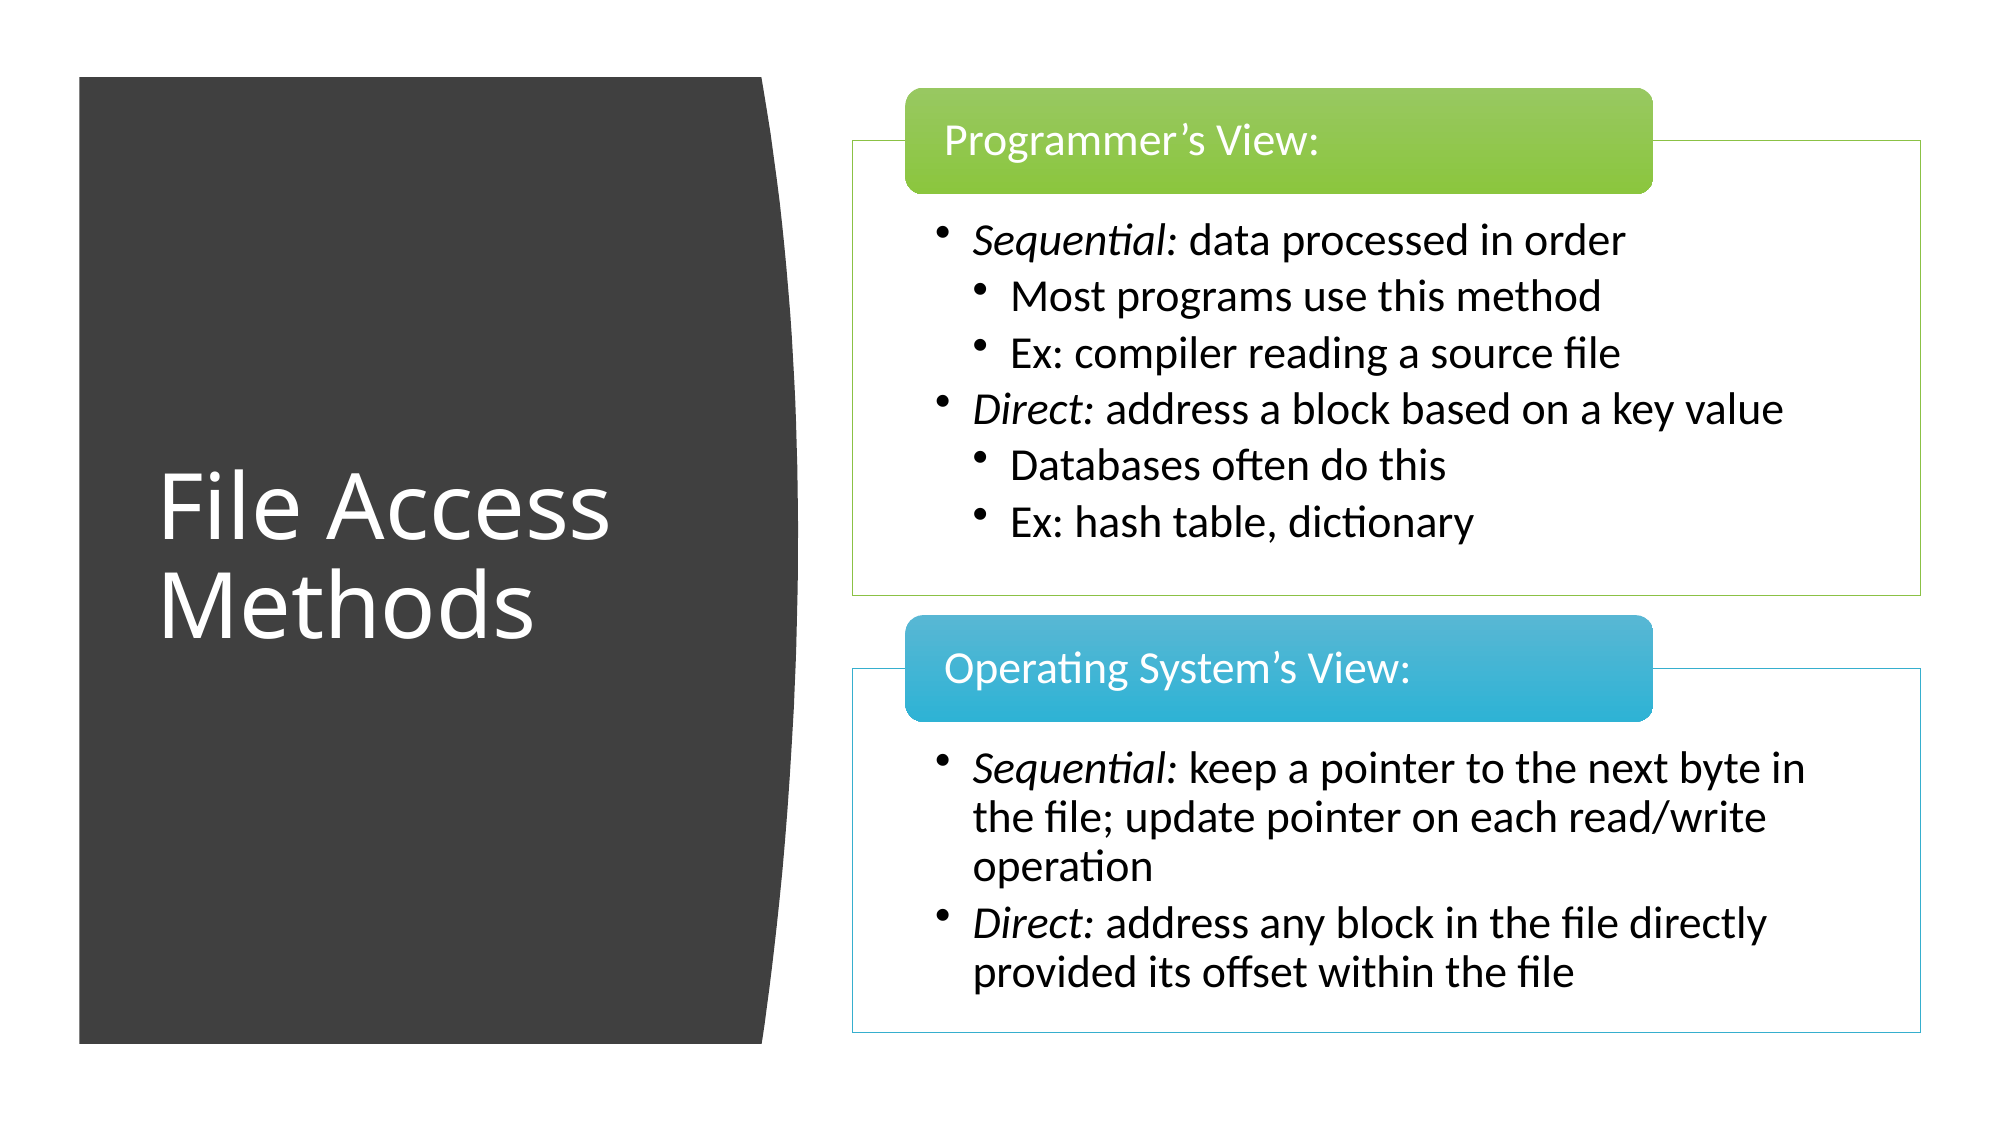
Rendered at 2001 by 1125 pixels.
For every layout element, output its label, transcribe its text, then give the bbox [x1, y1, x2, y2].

title File Access Methods [141, 166, 702, 953]
text_box [78, 76, 800, 1045]
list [852, 77, 1921, 1043]
